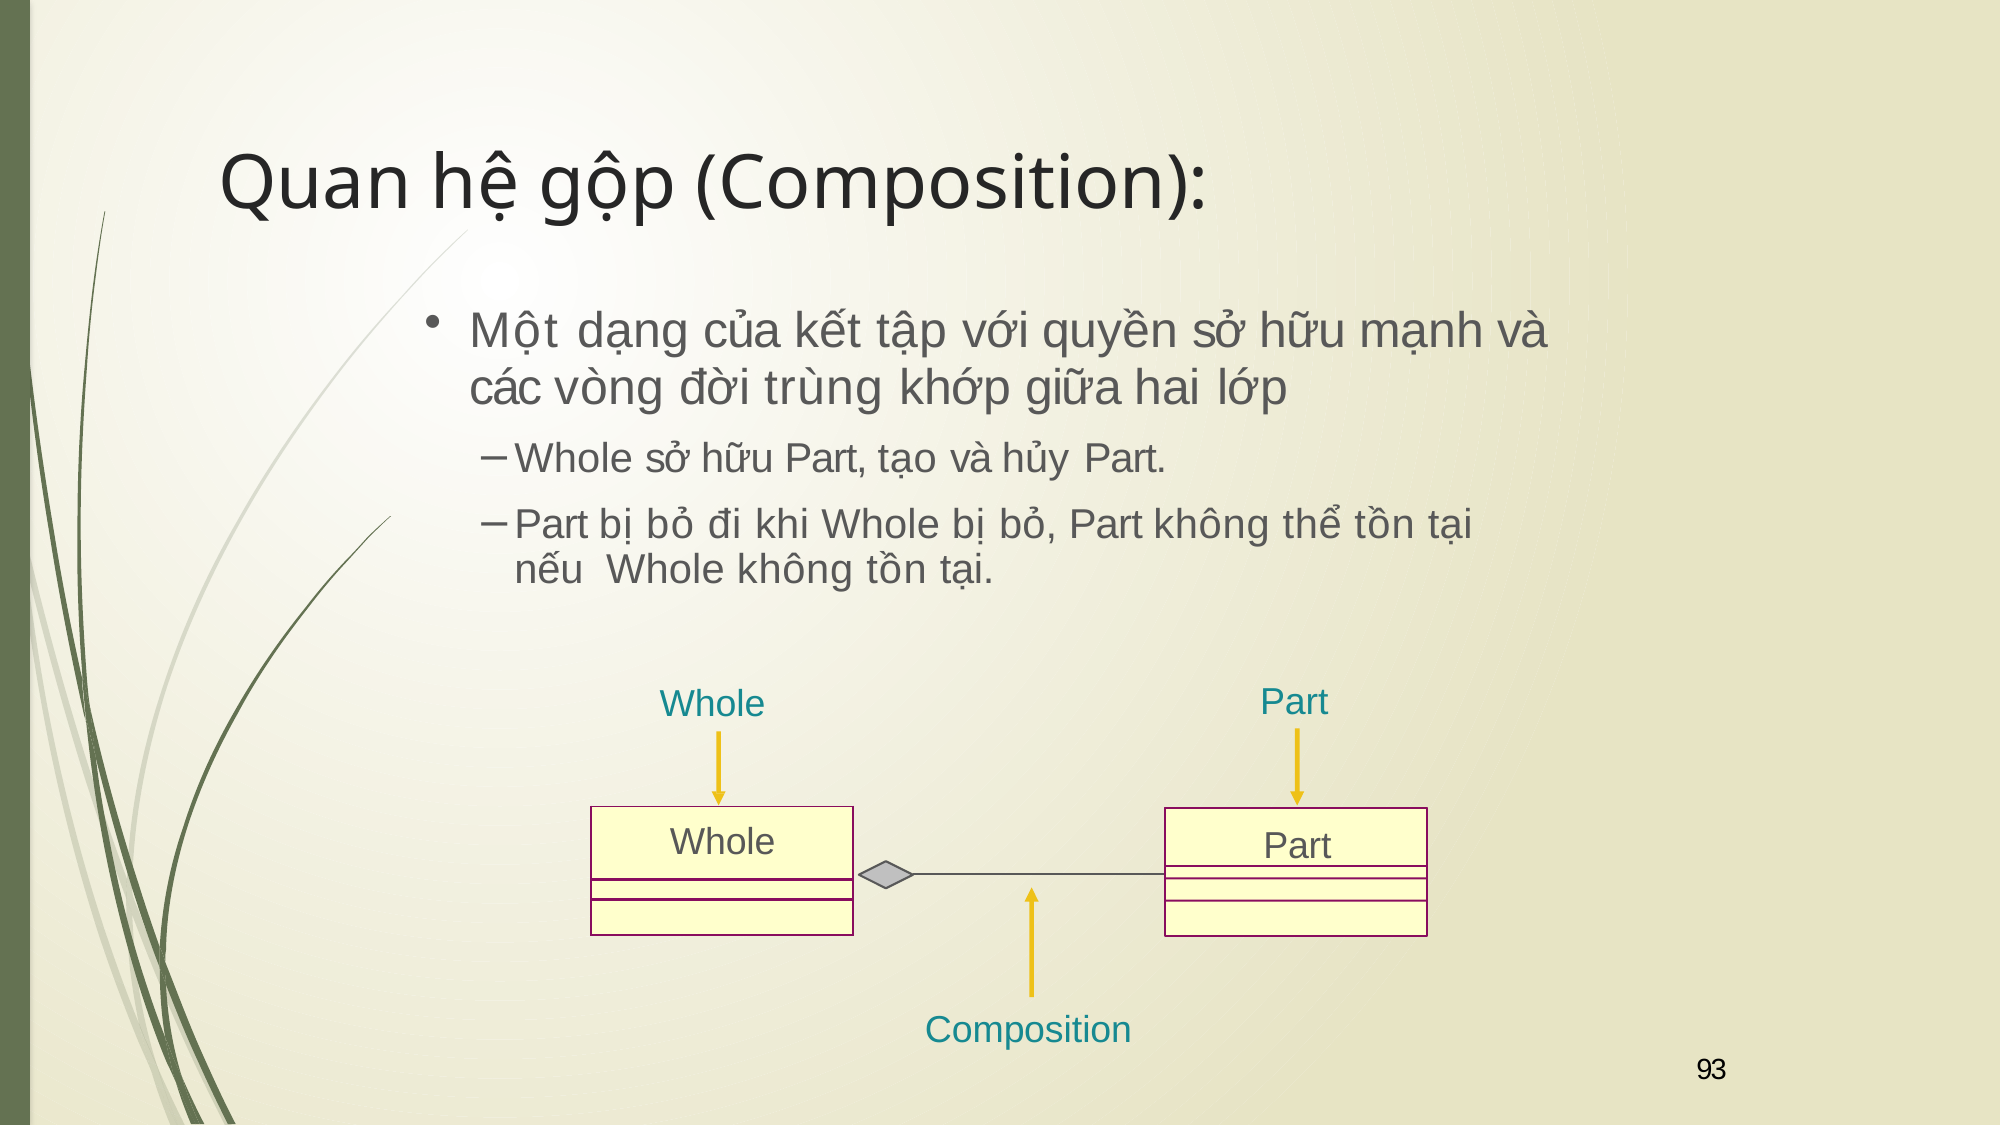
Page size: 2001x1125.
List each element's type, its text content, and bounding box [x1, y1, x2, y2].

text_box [1163, 806, 1429, 938]
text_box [857, 859, 1159, 890]
text_box Composition [922, 1003, 1135, 1051]
table_cell [592, 881, 852, 898]
text_box [711, 731, 726, 806]
title Quan hệ gộp (Composition): [218, 131, 1297, 322]
text_box Whole [657, 676, 768, 724]
table_cell [592, 901, 852, 934]
table_header Whole [592, 807, 852, 878]
text_box Part [1257, 675, 1331, 723]
text_box [1290, 728, 1305, 805]
slide_number 93 [1689, 1049, 1736, 1125]
text_box Một dạng của kết tập với quyền sở hữu mạnh và các vòng đời trùng khớp giữa hai lớp Whole sở hữu Part, tạo và hủy Part. Part bị bỏ đi khi Whole bị bỏ, Part không thể tồn tại nếu Whole không tồn tại. [422, 298, 1550, 592]
text_box [1024, 899, 1039, 998]
